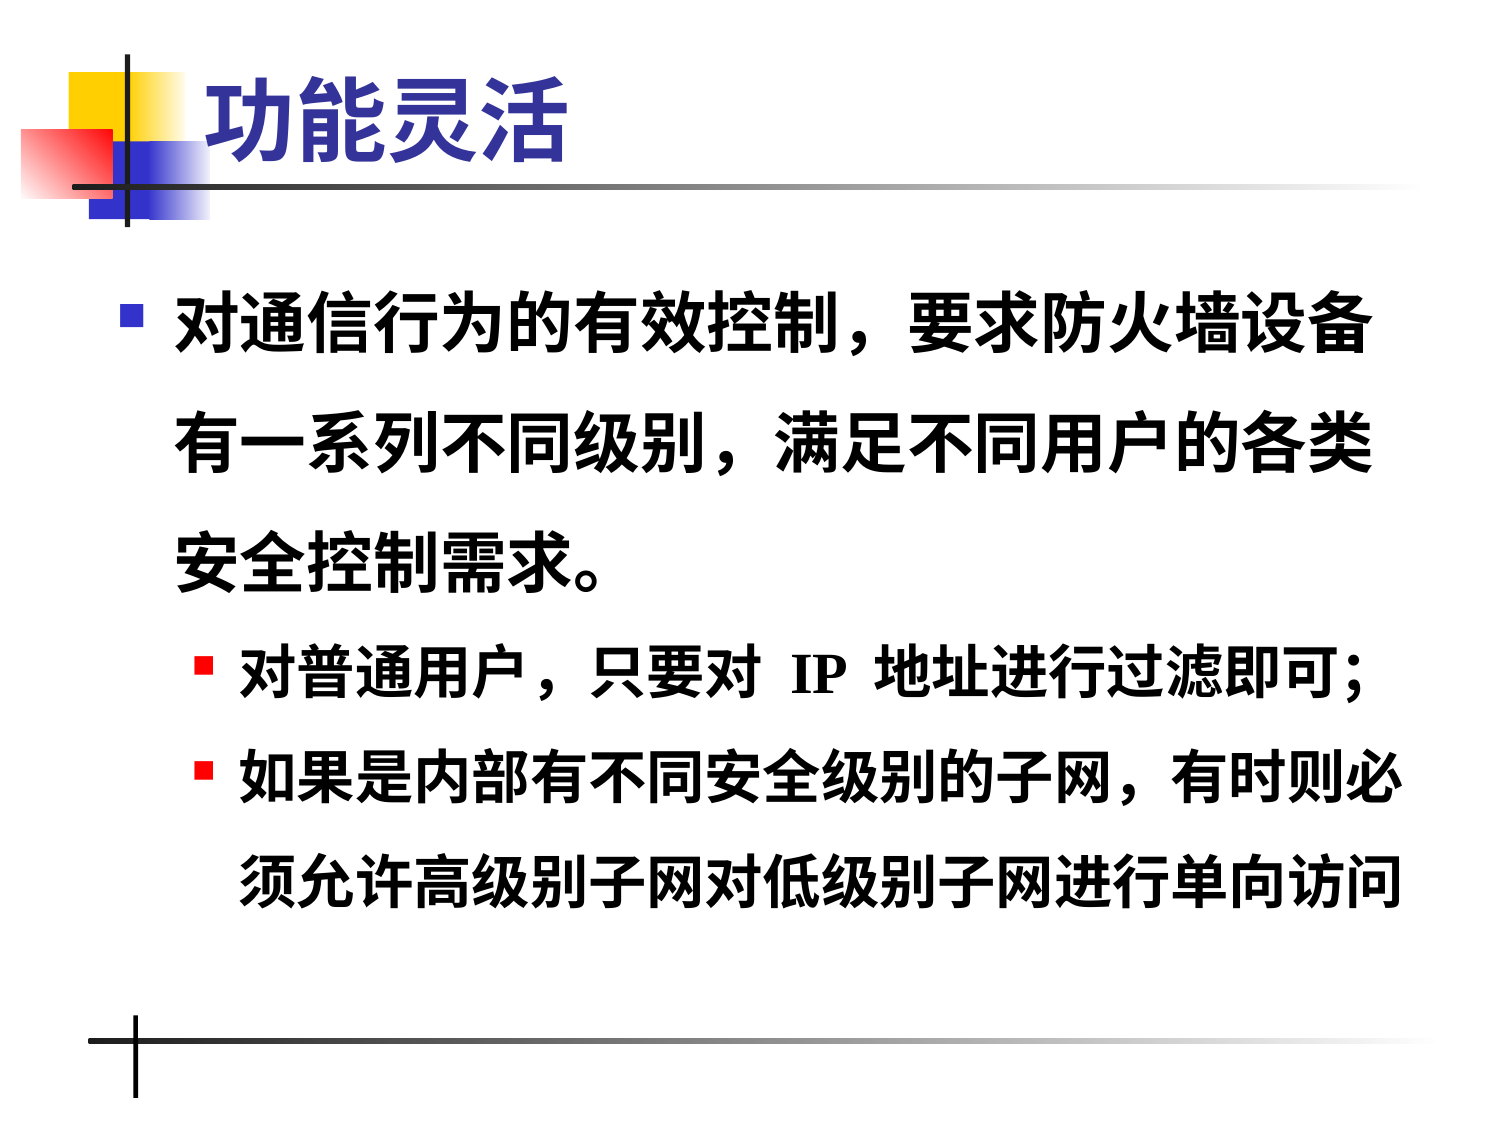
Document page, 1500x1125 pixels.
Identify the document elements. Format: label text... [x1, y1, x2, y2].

title 功能灵活 [188, 23, 1468, 181]
list 对通信行为的有效控制，要求防火墙设备有一系列不同级别，满足不同用户的各类安全控制需求。 对普通用户，只要对 IP 地址进行过滤即可； 如果是内部有不同安全级别的子网，有时则必须允许高级别子网对低级别子网进行单向访问 [101, 232, 1430, 996]
